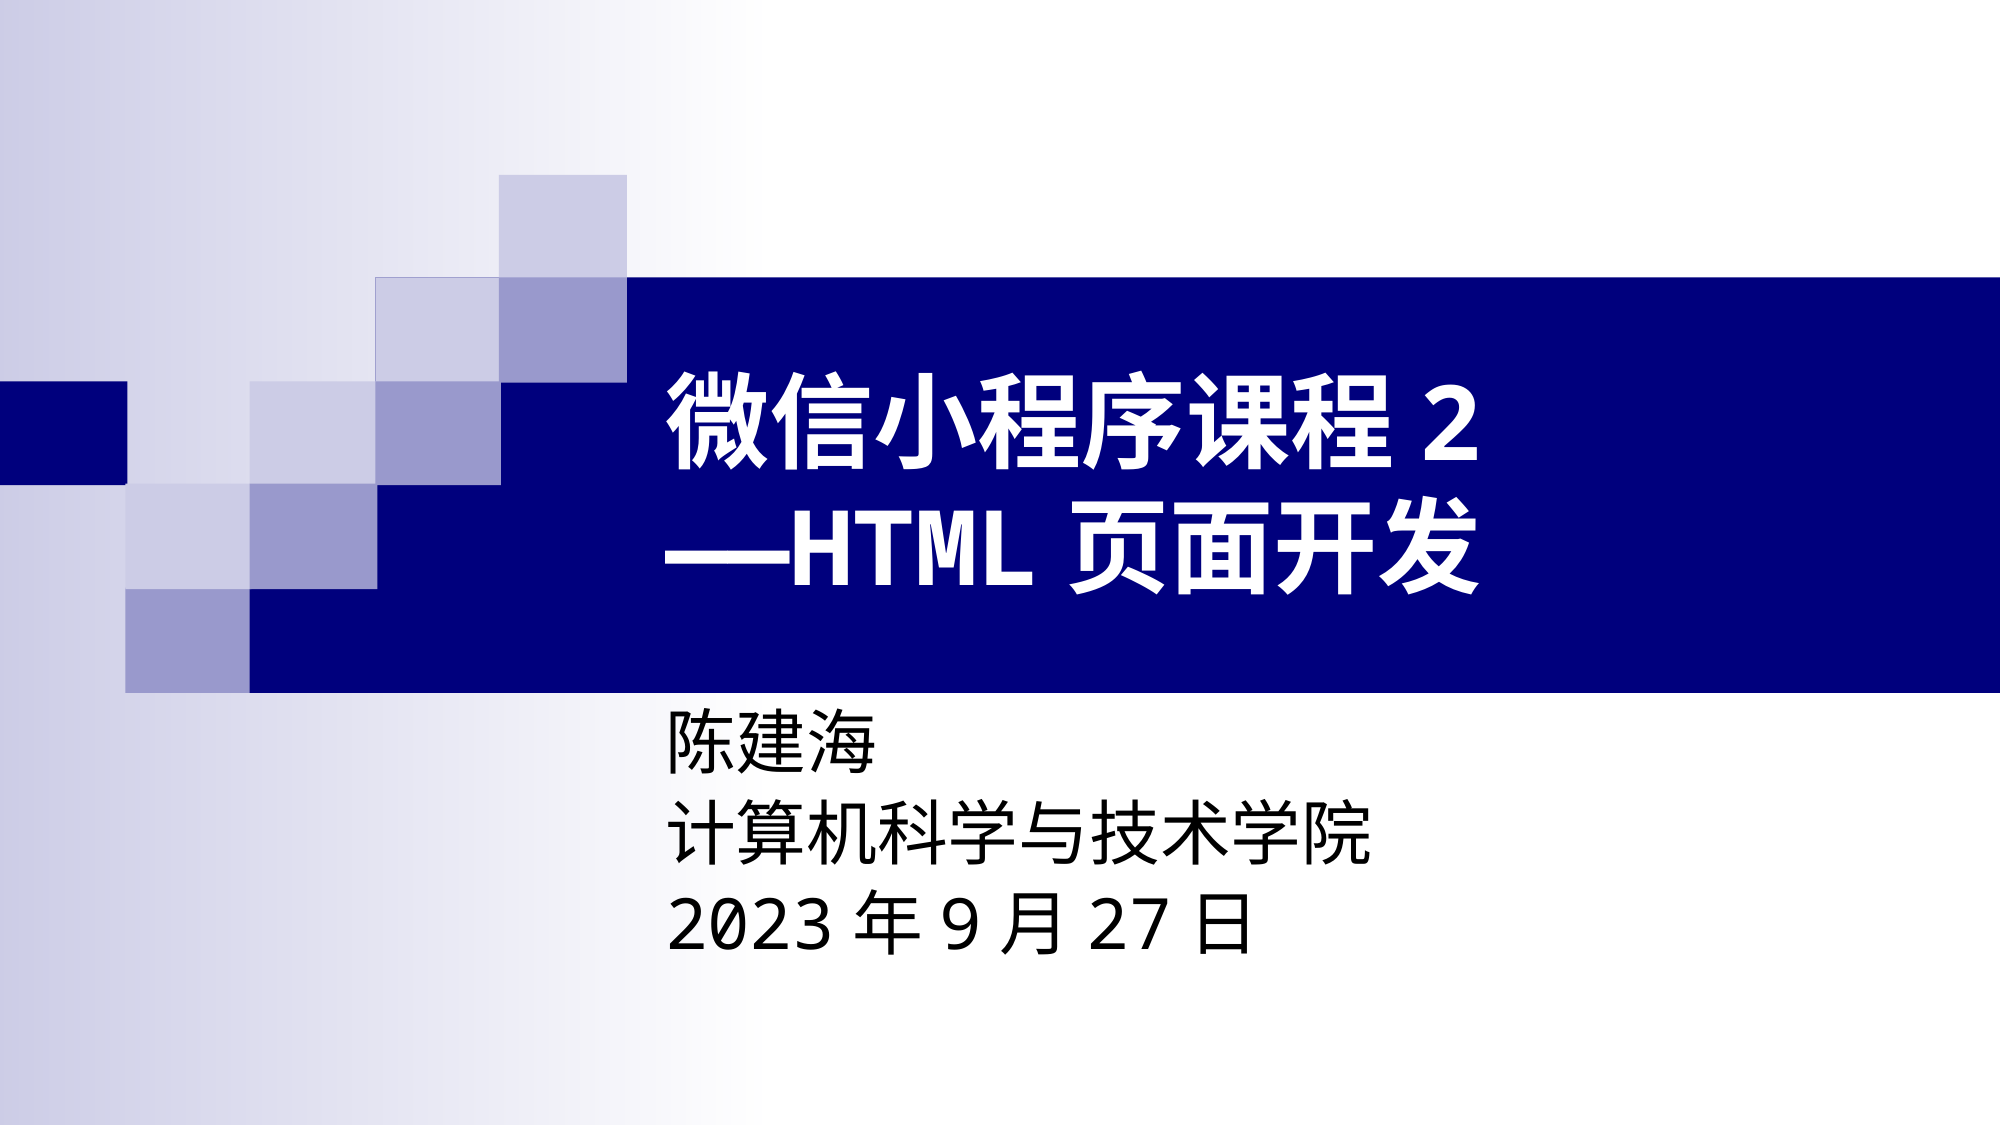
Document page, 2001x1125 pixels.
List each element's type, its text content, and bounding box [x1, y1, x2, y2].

subtitle 陈建海 计算机科学与技术学院 2023年9月27日 [650, 699, 1967, 988]
title 微信小程序课程2 ——HTML页面开发 [650, 299, 1967, 663]
